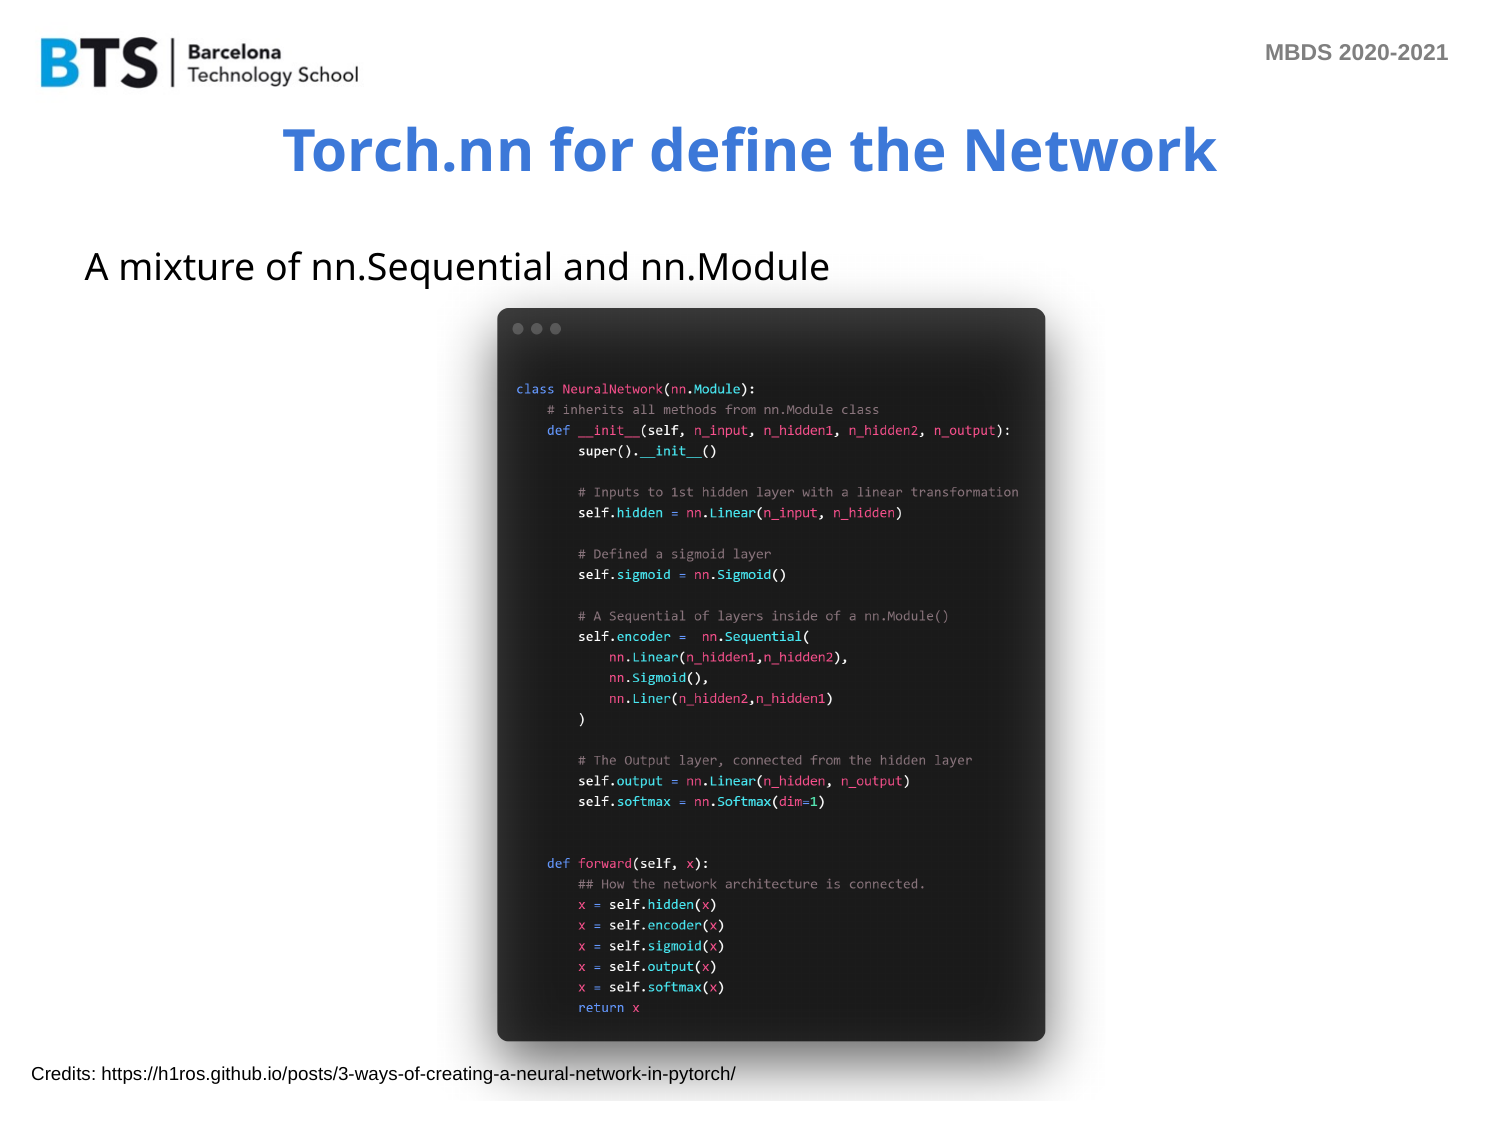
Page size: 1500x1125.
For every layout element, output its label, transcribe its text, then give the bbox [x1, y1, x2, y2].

title Torch.nn for define the Network [75, 102, 1425, 194]
picture [19, 22, 381, 103]
text_box Credits: https://h1ros.github.io/posts/3-ways-of-creating-a-neural-network-in-pytorch/ [16, 1046, 1210, 1125]
picture [437, 248, 1106, 1102]
text_box A mixture of nn.Sequential and nn.Module [69, 228, 1429, 349]
